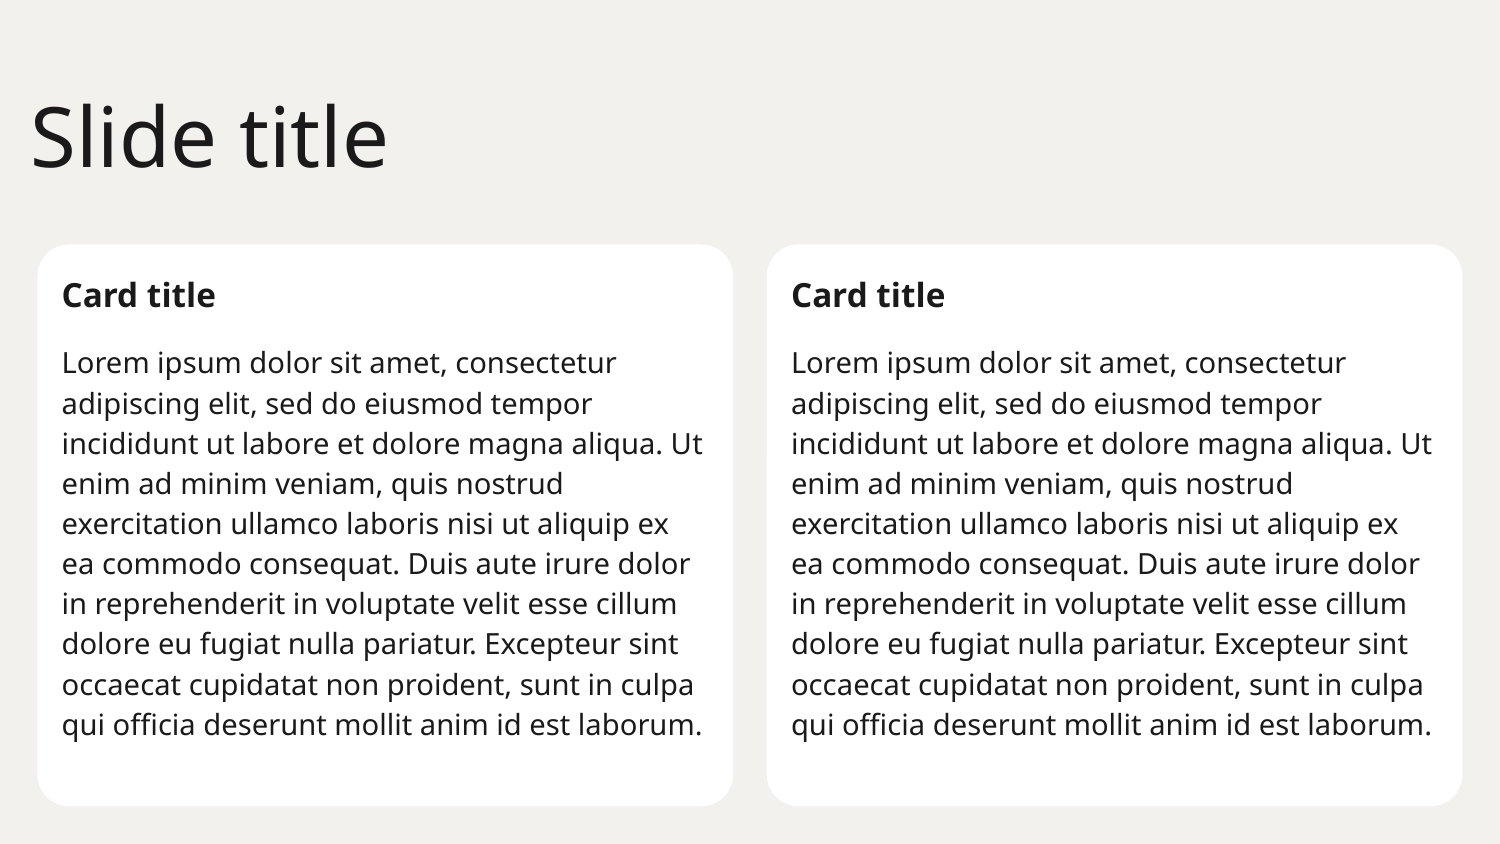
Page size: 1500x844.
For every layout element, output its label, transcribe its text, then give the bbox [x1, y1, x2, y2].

text_box Card title Lorem ipsum dolor sit amet, consectetur adipiscing elit, sed do eiusmod tempor incididunt ut labore et dolore magna aliqua. Ut enim ad minim veniam, quis nostrud exercitation ullamco laboris nisi ut aliquip ex ea commodo consequat. Duis aute irure dolor in reprehenderit in voluptate velit esse cillum dolore eu fugiat nulla pariatur. Excepteur sint occaecat cupidatat non proident, sunt in culpa qui officia deserunt mollit anim id est laborum. [37, 244, 734, 807]
title Slide title [15, 69, 1414, 241]
text_box Card title Lorem ipsum dolor sit amet, consectetur adipiscing elit, sed do eiusmod tempor incididunt ut labore et dolore magna aliqua. Ut enim ad minim veniam, quis nostrud exercitation ullamco laboris nisi ut aliquip ex ea commodo consequat. Duis aute irure dolor in reprehenderit in voluptate velit esse cillum dolore eu fugiat nulla pariatur. Excepteur sint occaecat cupidatat non proident, sunt in culpa qui officia deserunt mollit anim id est laborum. [766, 244, 1463, 807]
